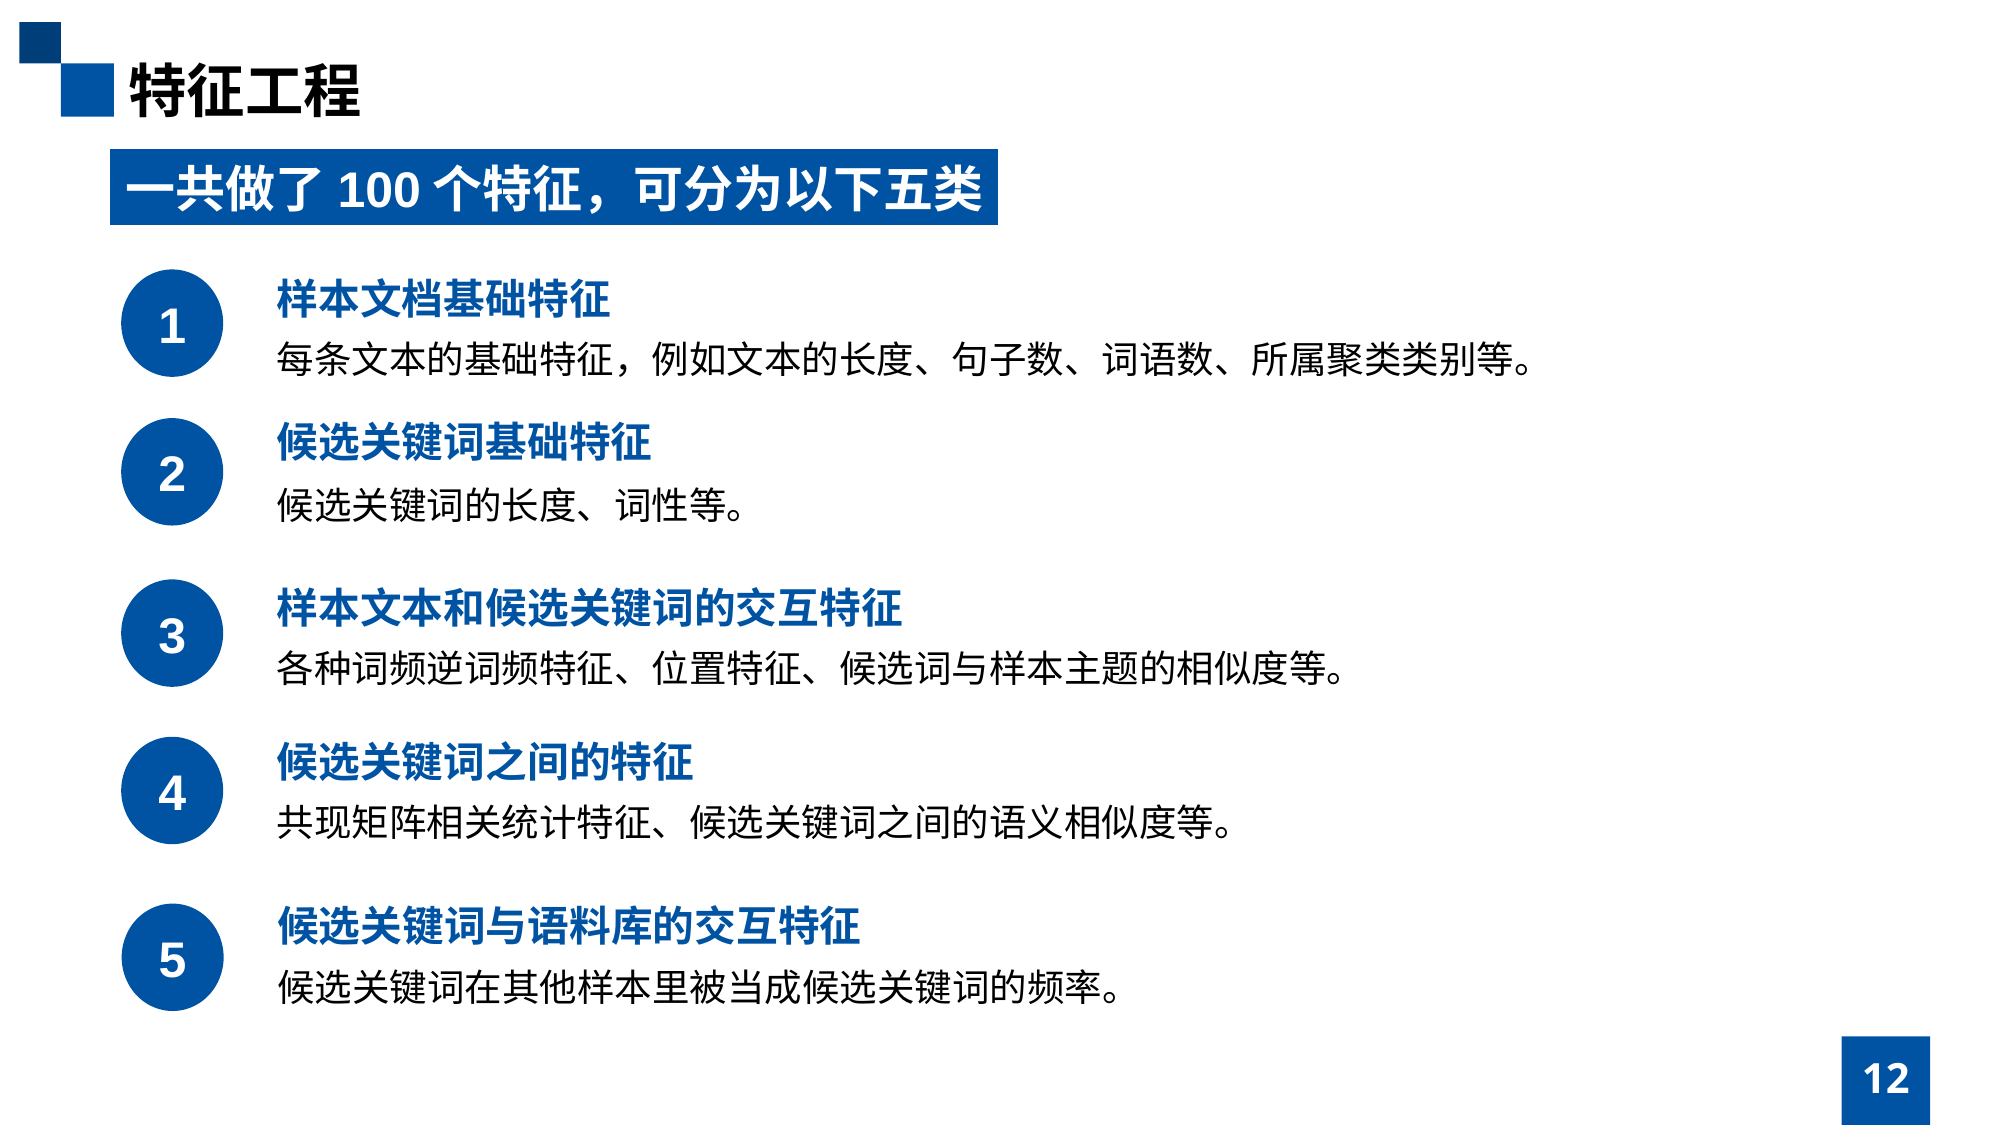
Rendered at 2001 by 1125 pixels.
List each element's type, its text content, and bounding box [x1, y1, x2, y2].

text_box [262, 892, 1512, 1012]
text_box 4 [120, 735, 225, 846]
text_box 5 [120, 902, 225, 1013]
text_box 特征工程 [113, 47, 1886, 132]
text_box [261, 573, 1438, 693]
text_box 2 [120, 417, 225, 527]
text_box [261, 728, 1511, 853]
slide_number 12 [1771, 1050, 2000, 1111]
text_box 1 [120, 268, 225, 378]
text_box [261, 408, 1590, 536]
text_box 一共做了100个特征，可分为以下五类 [110, 149, 998, 225]
text_box 3 [120, 578, 225, 688]
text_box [261, 265, 1886, 390]
